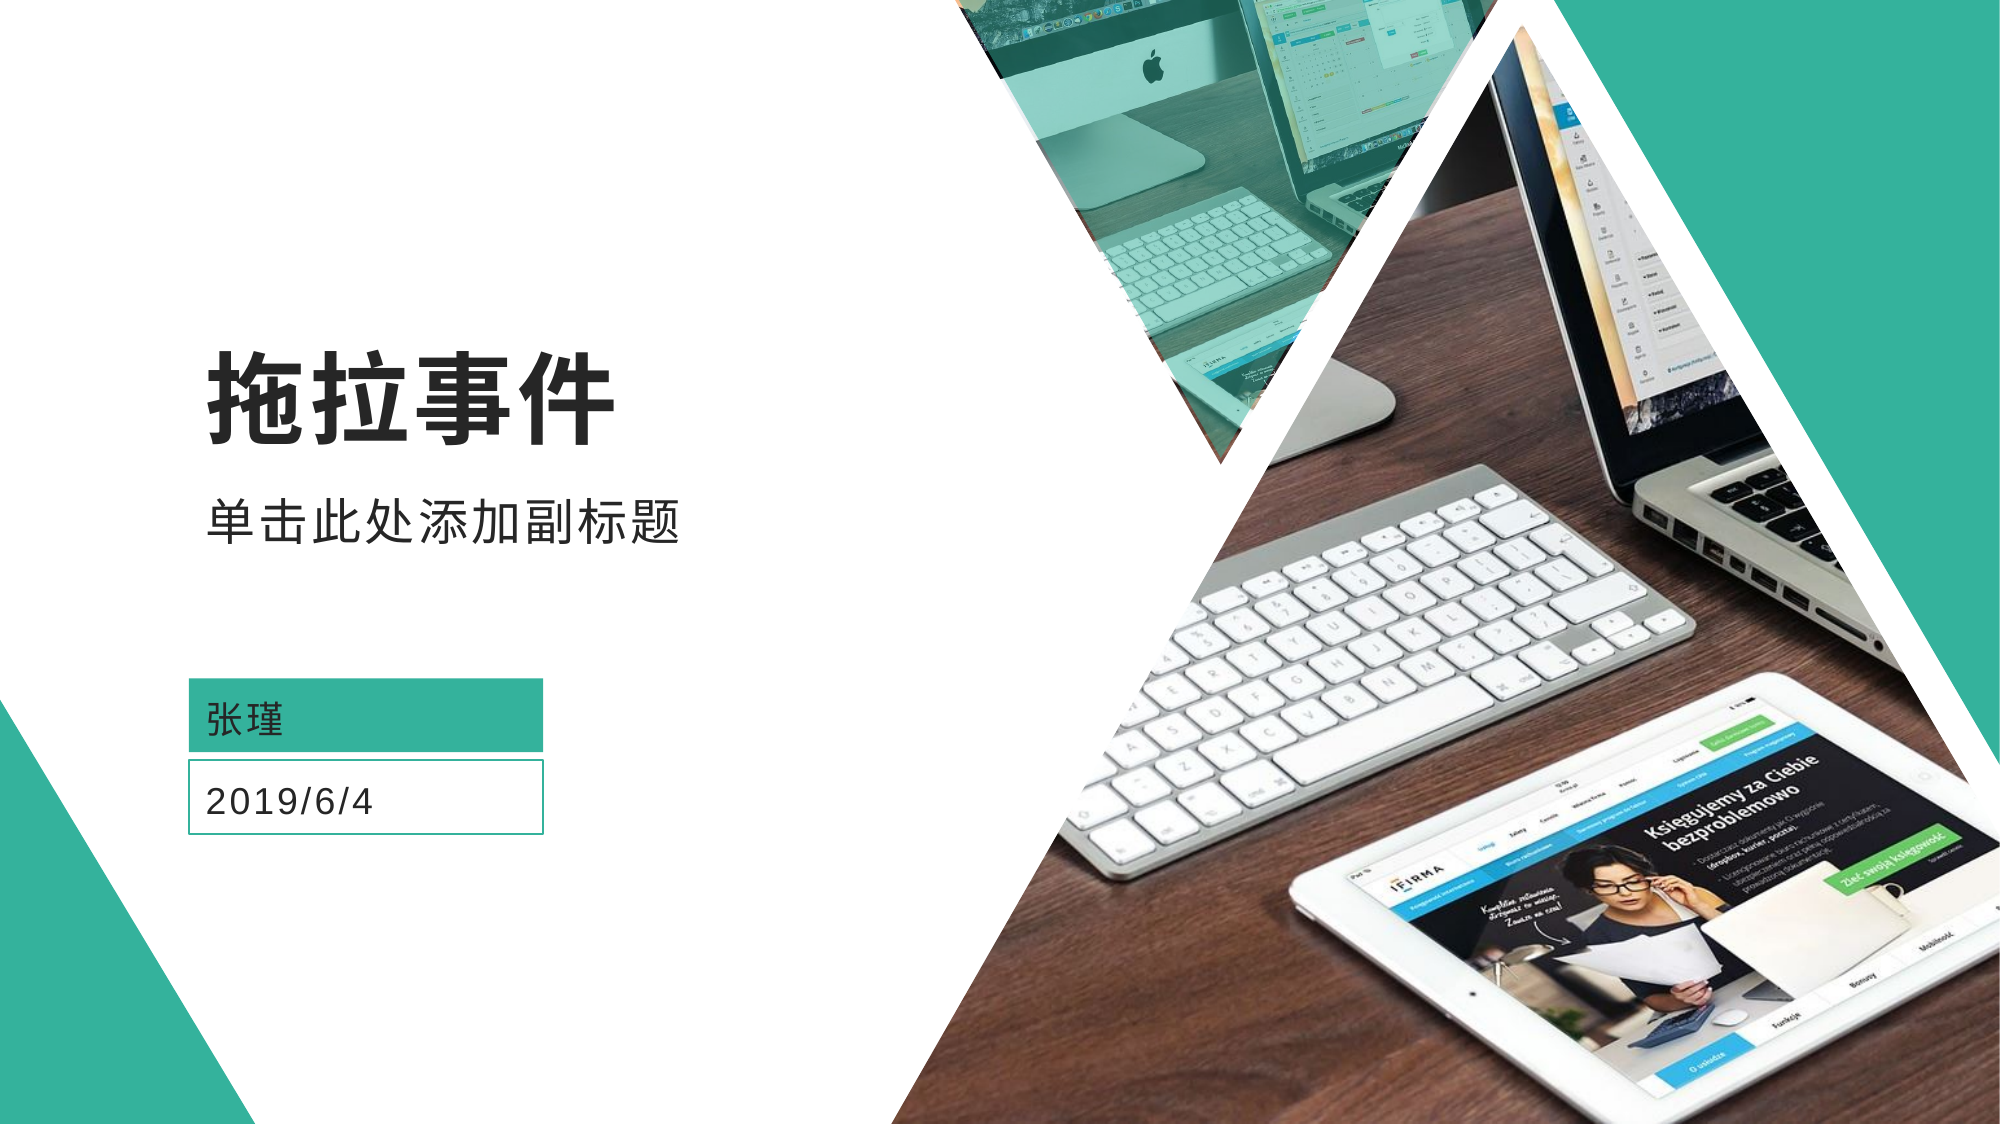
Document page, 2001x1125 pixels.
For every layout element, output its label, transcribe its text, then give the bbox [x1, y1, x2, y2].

subtitle 单击此处添加副标题 [188, 472, 1056, 589]
title 拖拉事件 [188, 226, 1056, 464]
picture [891, 23, 2000, 1124]
list 2019/6/4 [188, 759, 544, 835]
picture [955, 0, 1498, 465]
list 张瑾 [188, 678, 544, 753]
